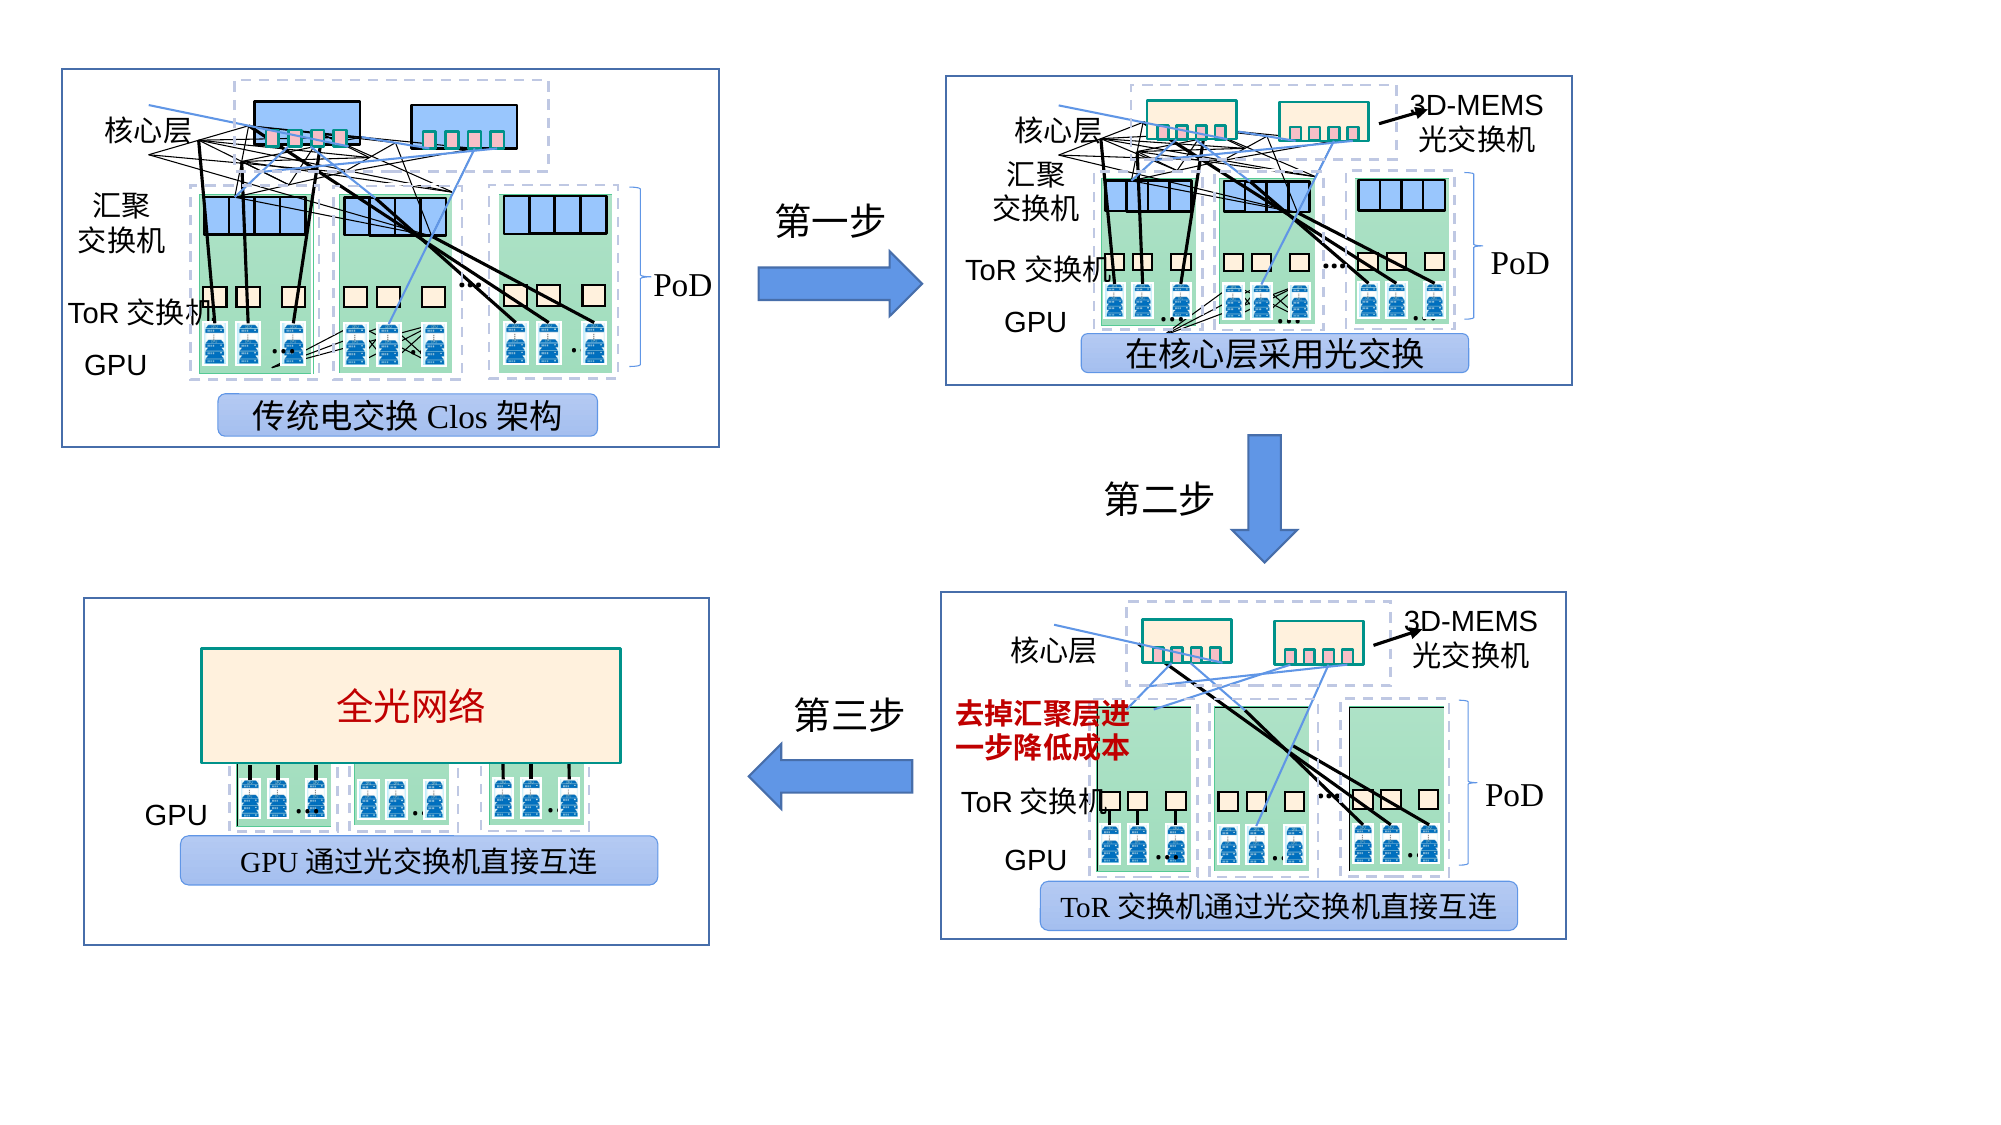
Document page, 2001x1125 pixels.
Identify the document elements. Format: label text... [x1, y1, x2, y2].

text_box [940, 562, 1567, 939]
text_box 第二步 [1089, 468, 1232, 529]
text_box 第三步 [779, 685, 922, 745]
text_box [36, 69, 753, 447]
text_box 第一步 [759, 190, 902, 251]
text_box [945, 49, 1573, 448]
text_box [83, 598, 709, 946]
text_box [747, 744, 914, 812]
text_box [757, 251, 924, 319]
text_box [1229, 448, 1300, 562]
